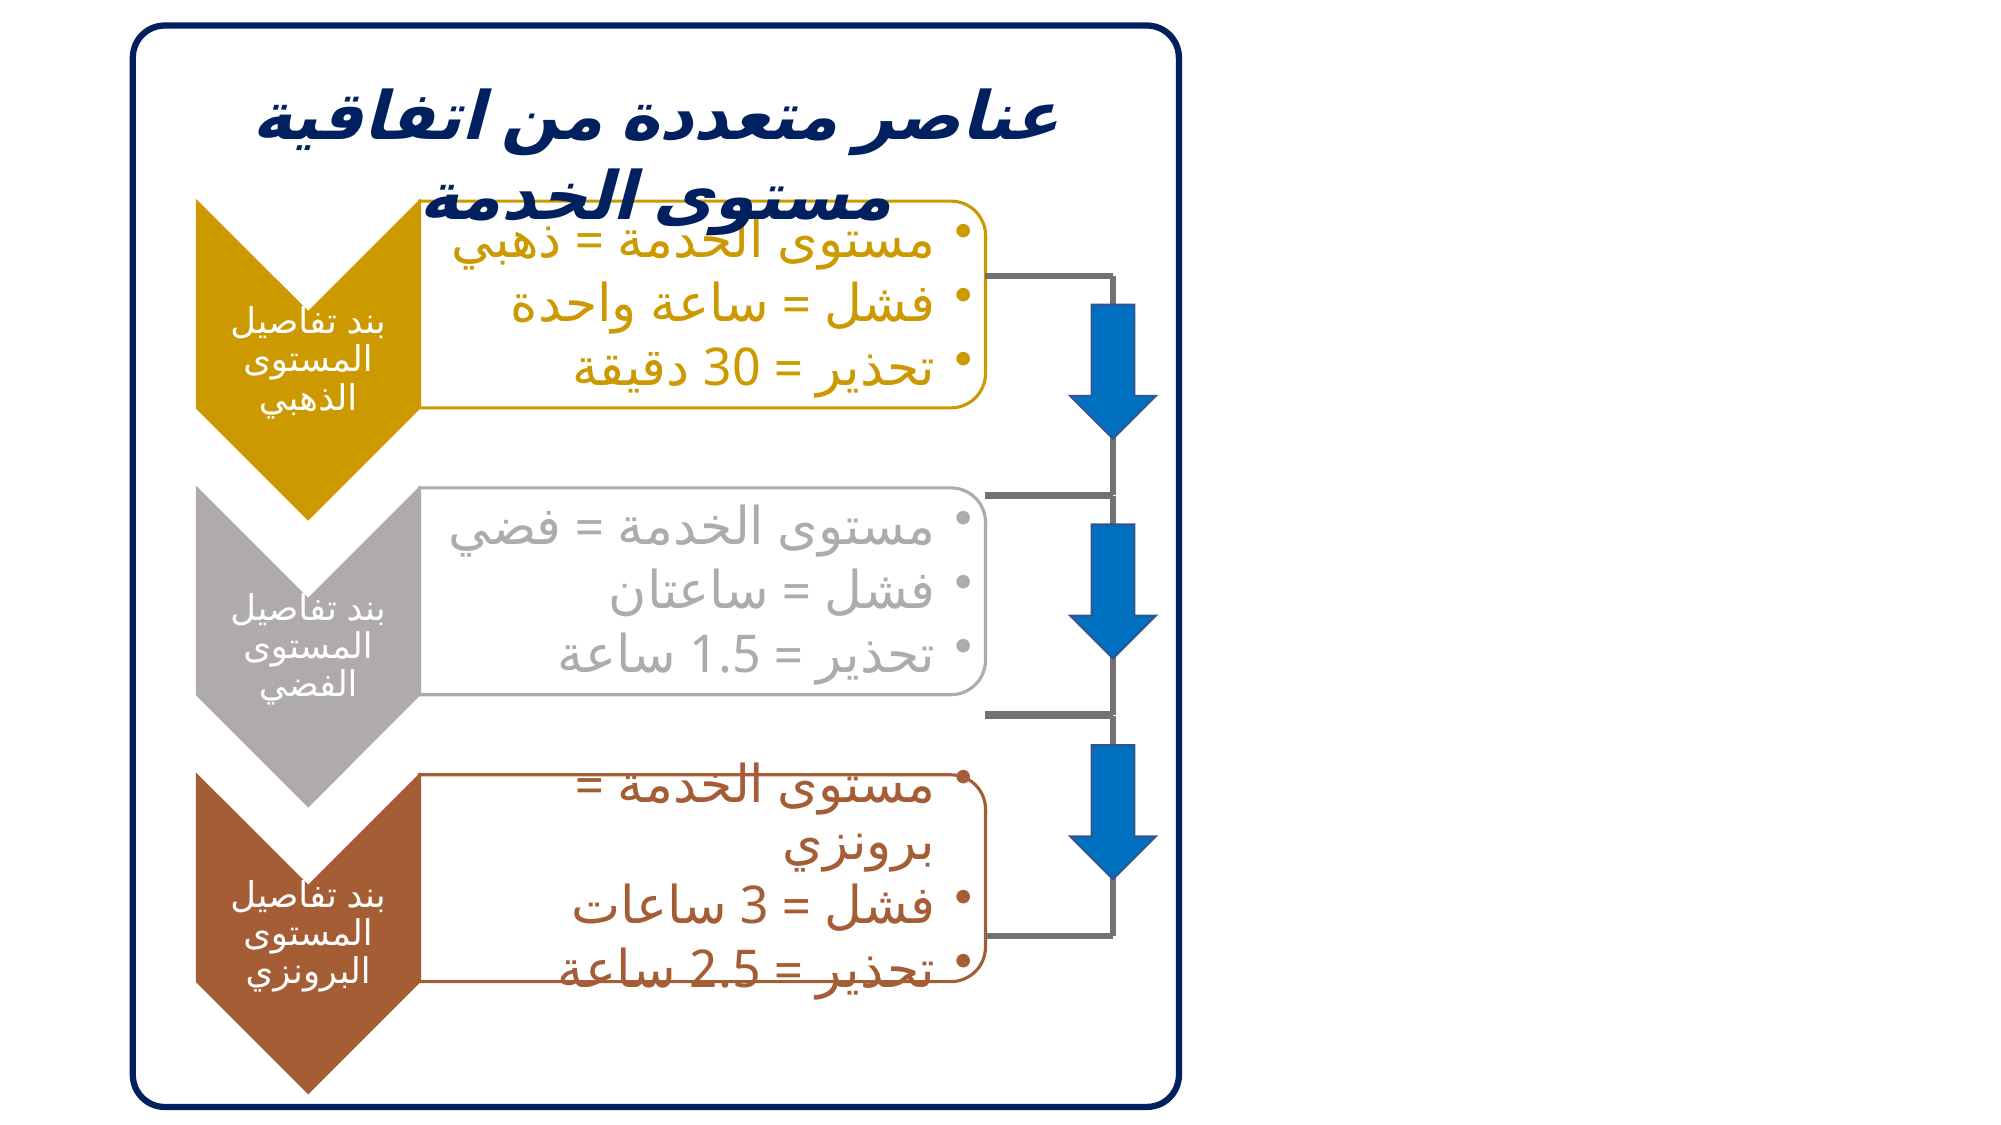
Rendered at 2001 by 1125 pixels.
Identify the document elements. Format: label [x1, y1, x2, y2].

text_box [132, 25, 1179, 1107]
